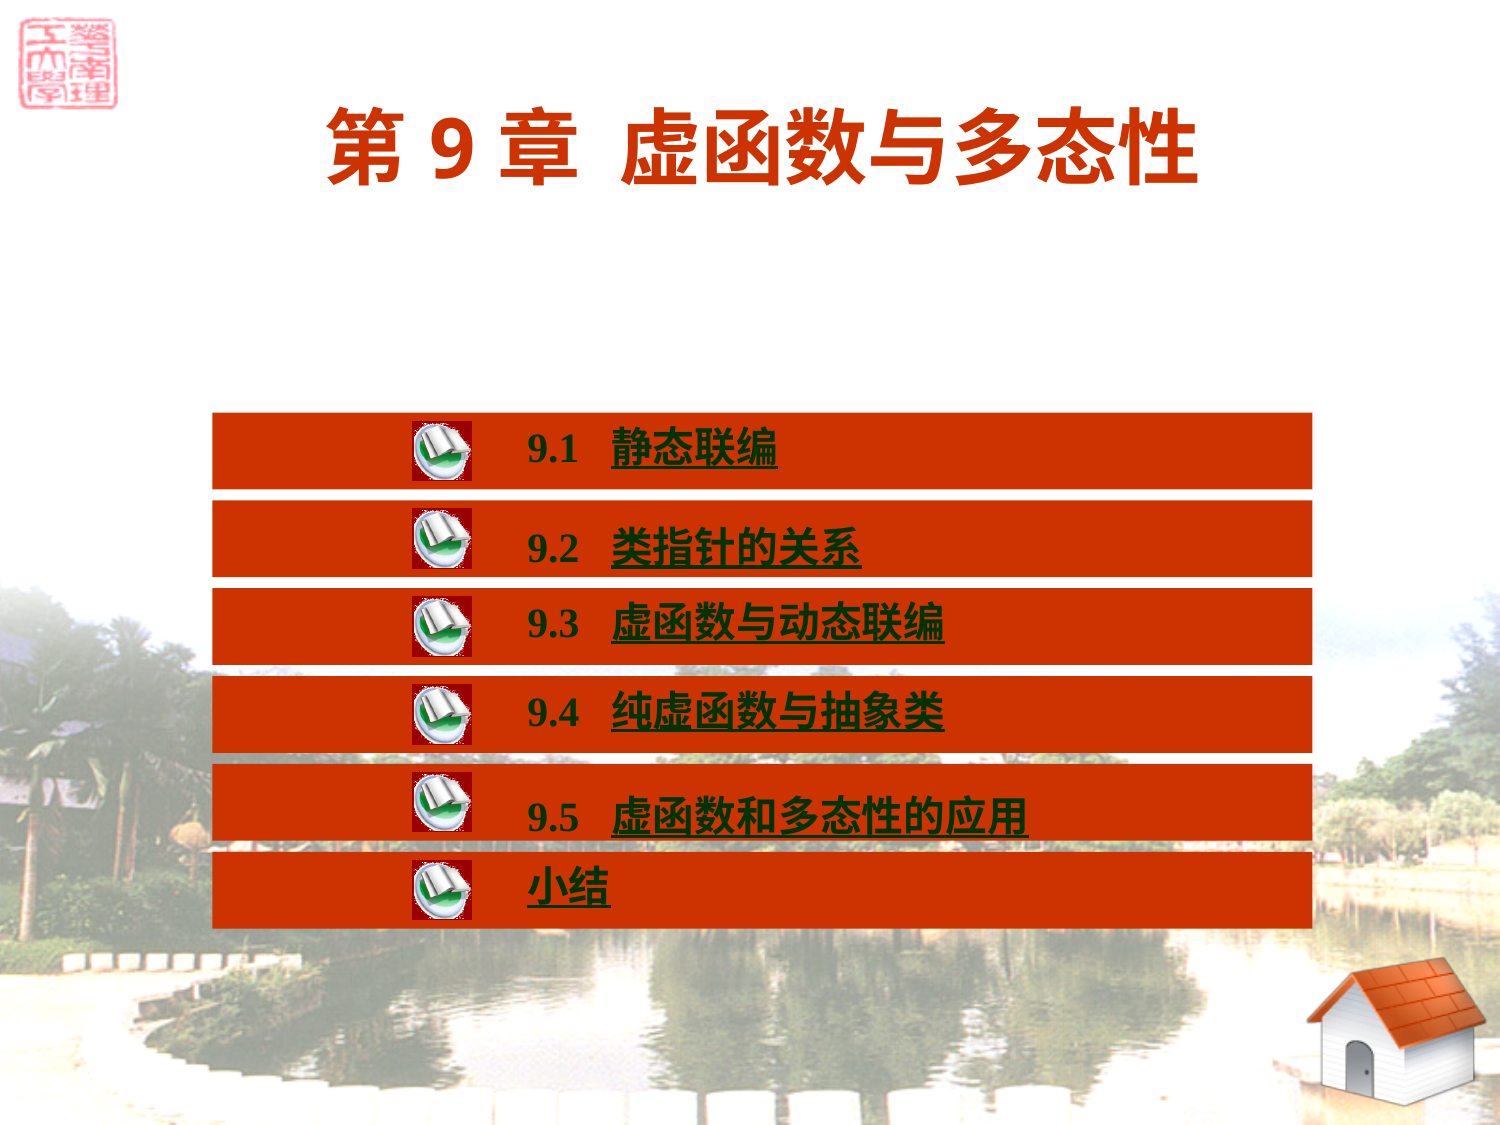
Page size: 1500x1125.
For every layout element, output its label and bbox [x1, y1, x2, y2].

picture [0, 0, 1500, 1125]
text_box [212, 587, 1313, 666]
text_box [212, 851, 1313, 929]
text_box [212, 763, 1313, 841]
text_box [212, 412, 1313, 490]
text_box [212, 499, 1313, 578]
text_box [212, 675, 1313, 754]
